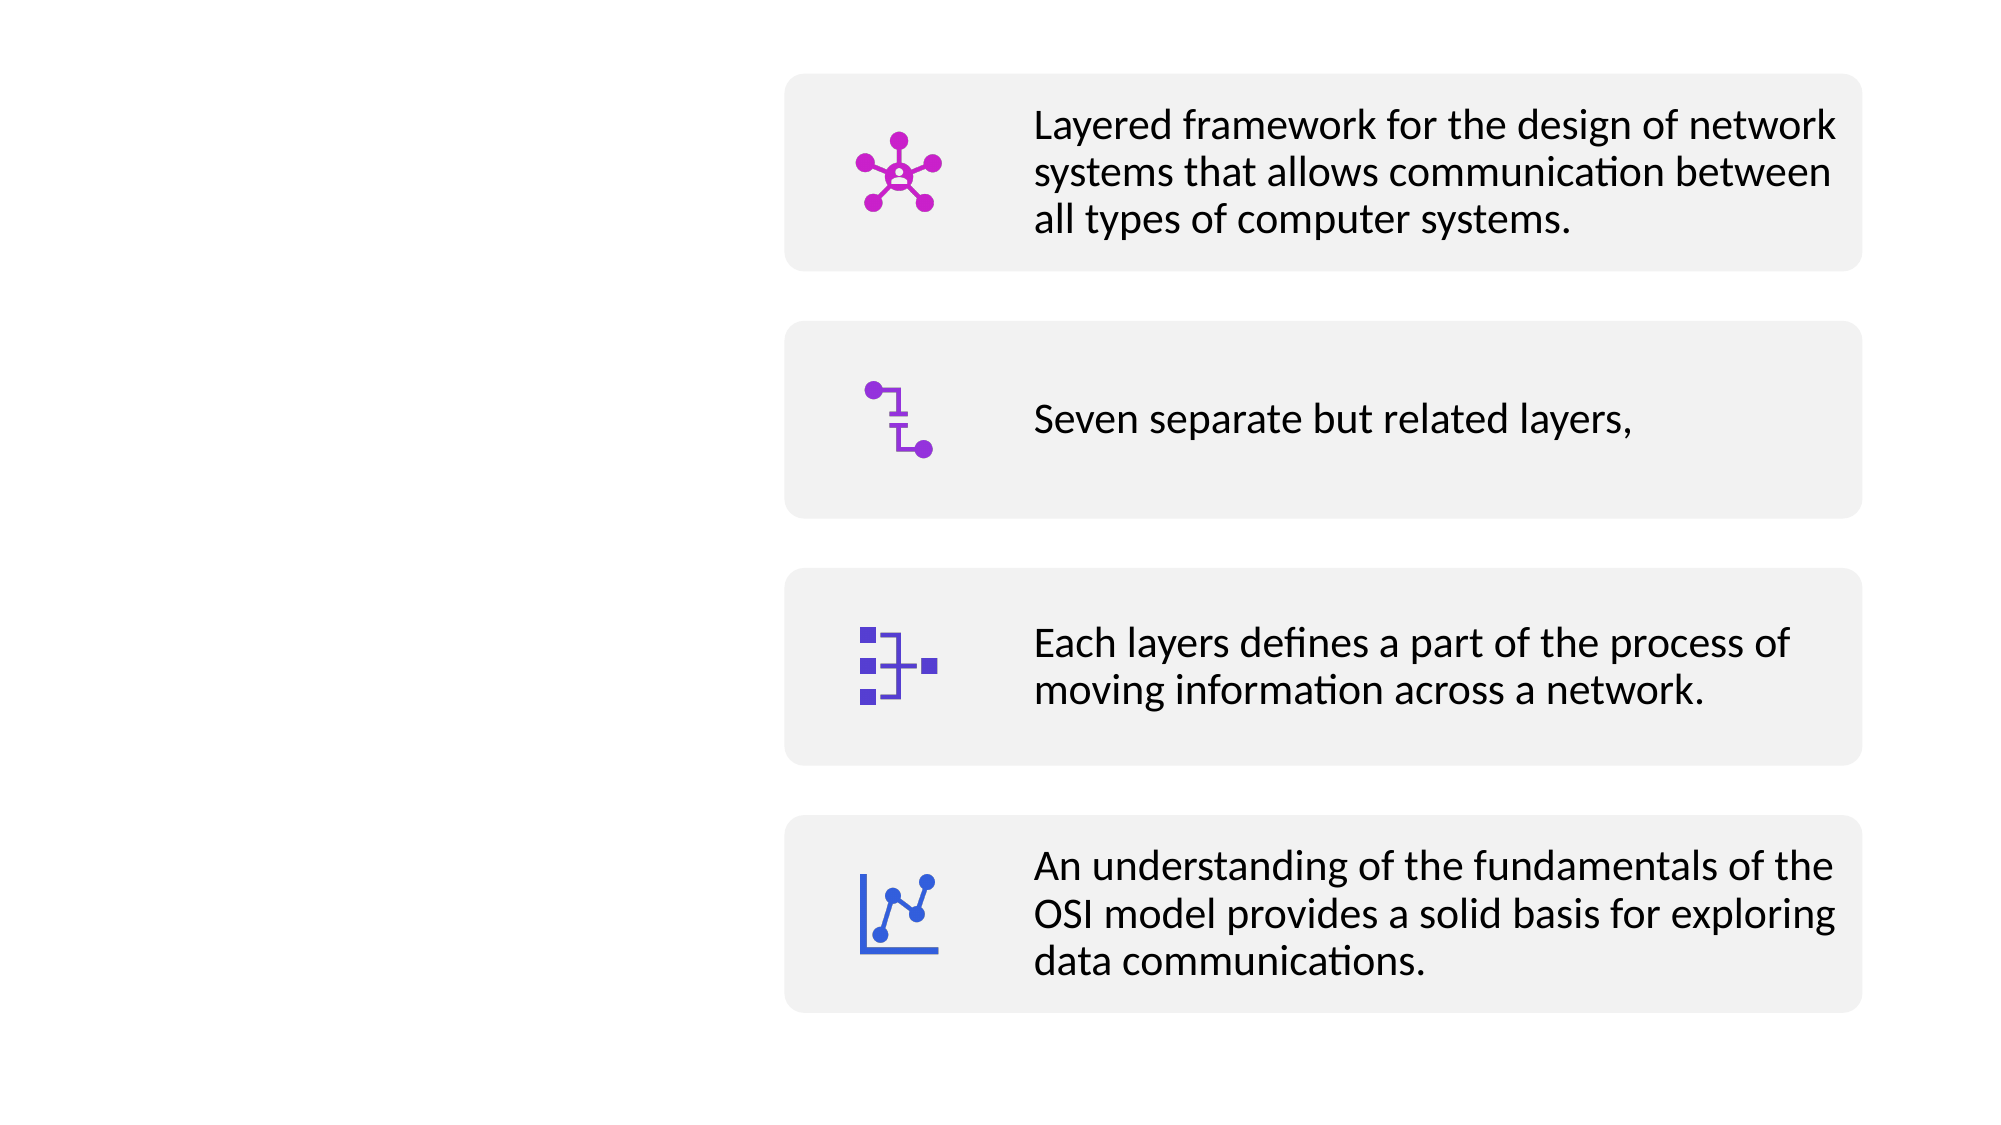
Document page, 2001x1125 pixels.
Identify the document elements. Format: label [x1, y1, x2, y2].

list [784, 73, 1863, 1014]
